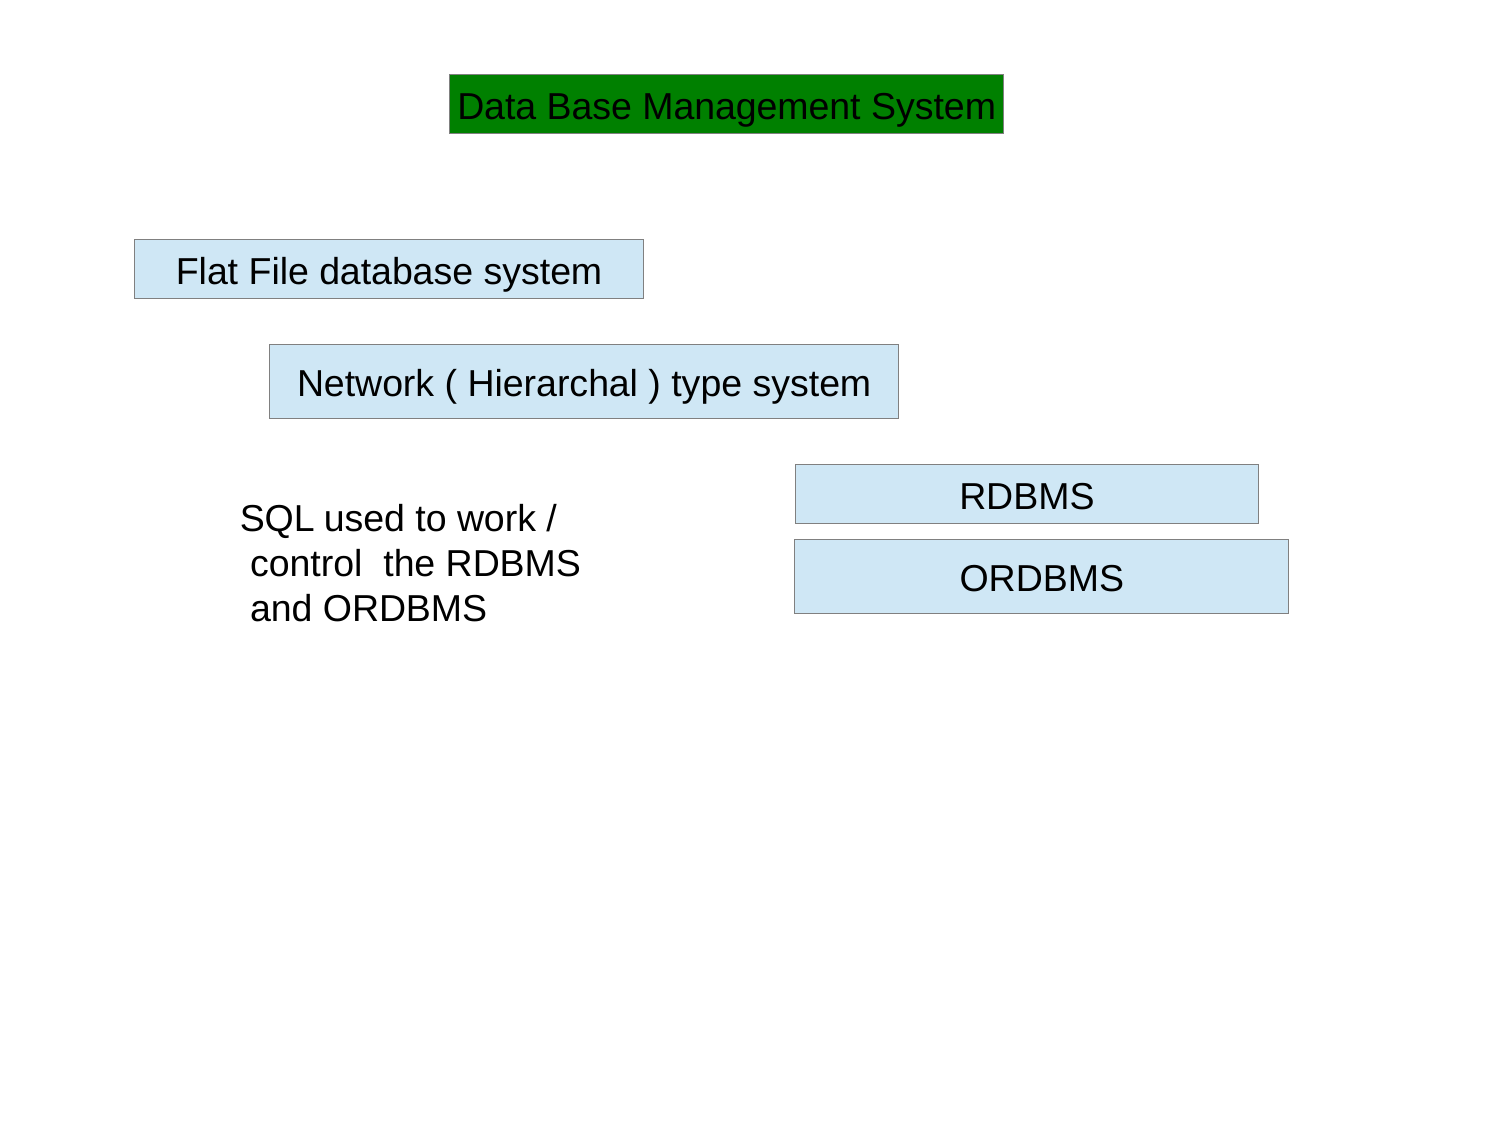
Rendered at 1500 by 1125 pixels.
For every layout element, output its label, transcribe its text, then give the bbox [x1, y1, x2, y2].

text_box Flat File database system [134, 239, 644, 299]
text_box Data Base Management System [449, 74, 1004, 134]
text_box RDBMS [795, 464, 1259, 524]
text_box Network ( Hierarchal ) type system [269, 344, 899, 419]
text_box SQL used to work / control the RDBMS and ORDBMS [225, 486, 674, 626]
text_box ORDBMS [794, 539, 1289, 614]
